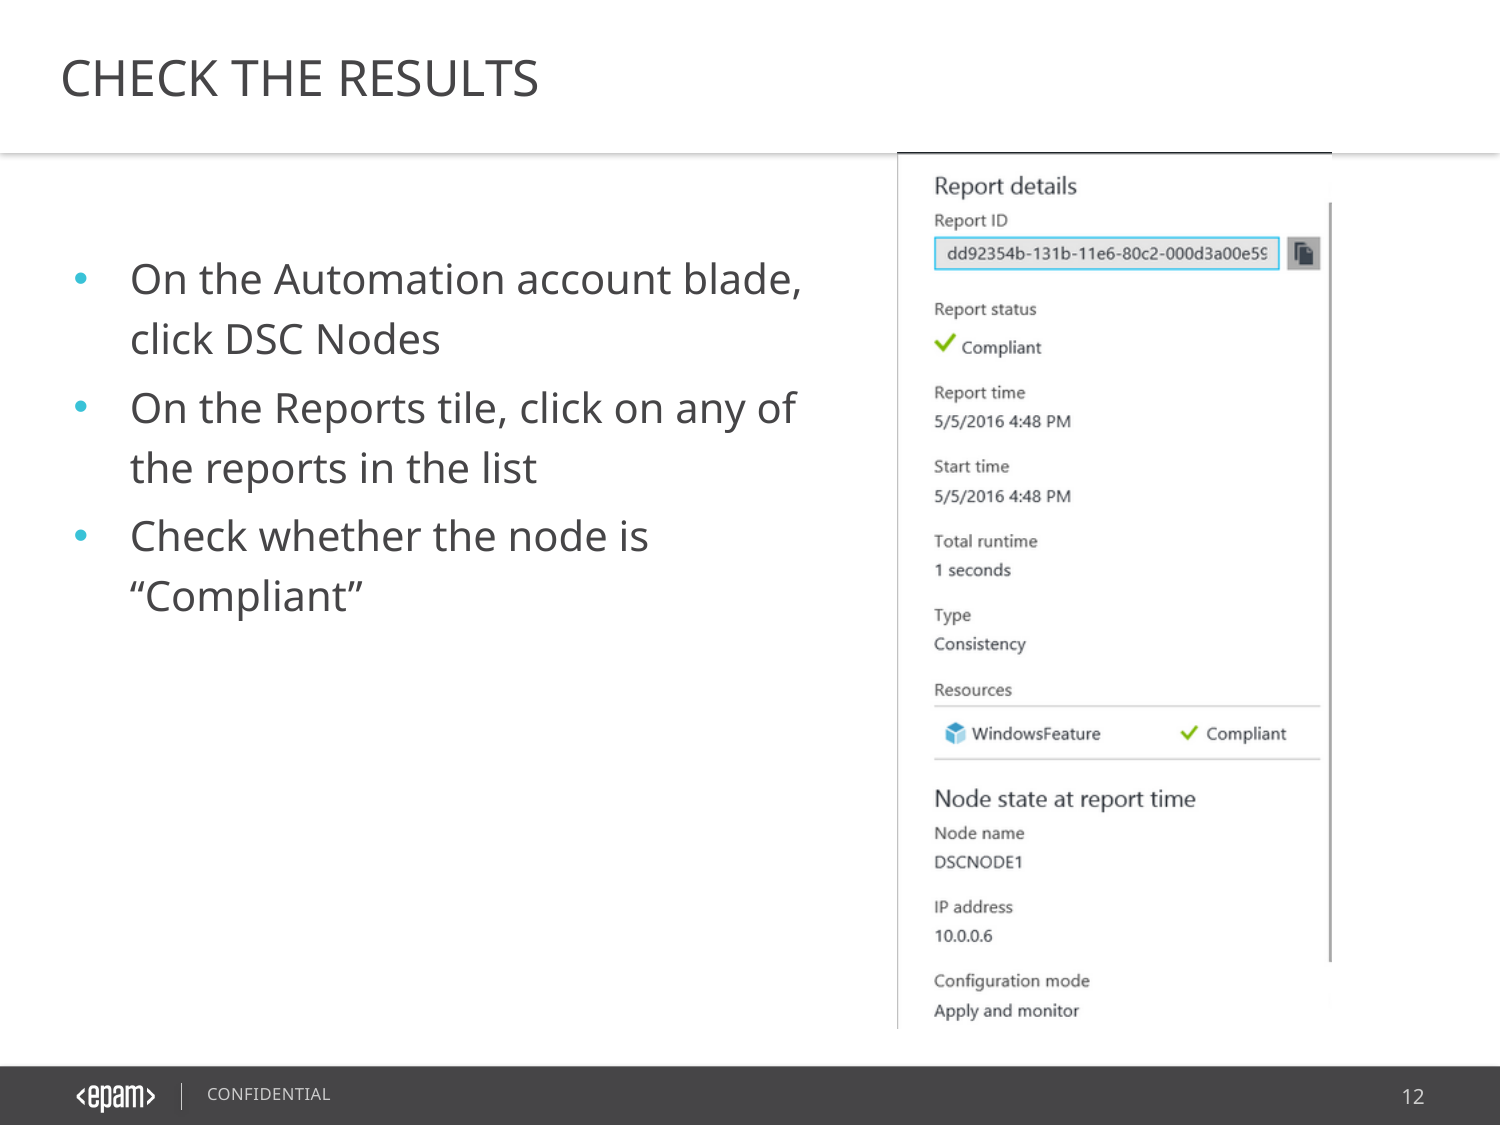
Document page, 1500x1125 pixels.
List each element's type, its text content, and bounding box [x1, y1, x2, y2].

picture [76, 1085, 155, 1113]
list On the Automation account blade, click DSC Nodes On the Reports tile, click on any of the reports in the list Check whether the node is “Compliant” [58, 235, 823, 1003]
list CHECK THE RESULTS [0, 0, 1500, 153]
picture [897, 152, 1332, 1030]
